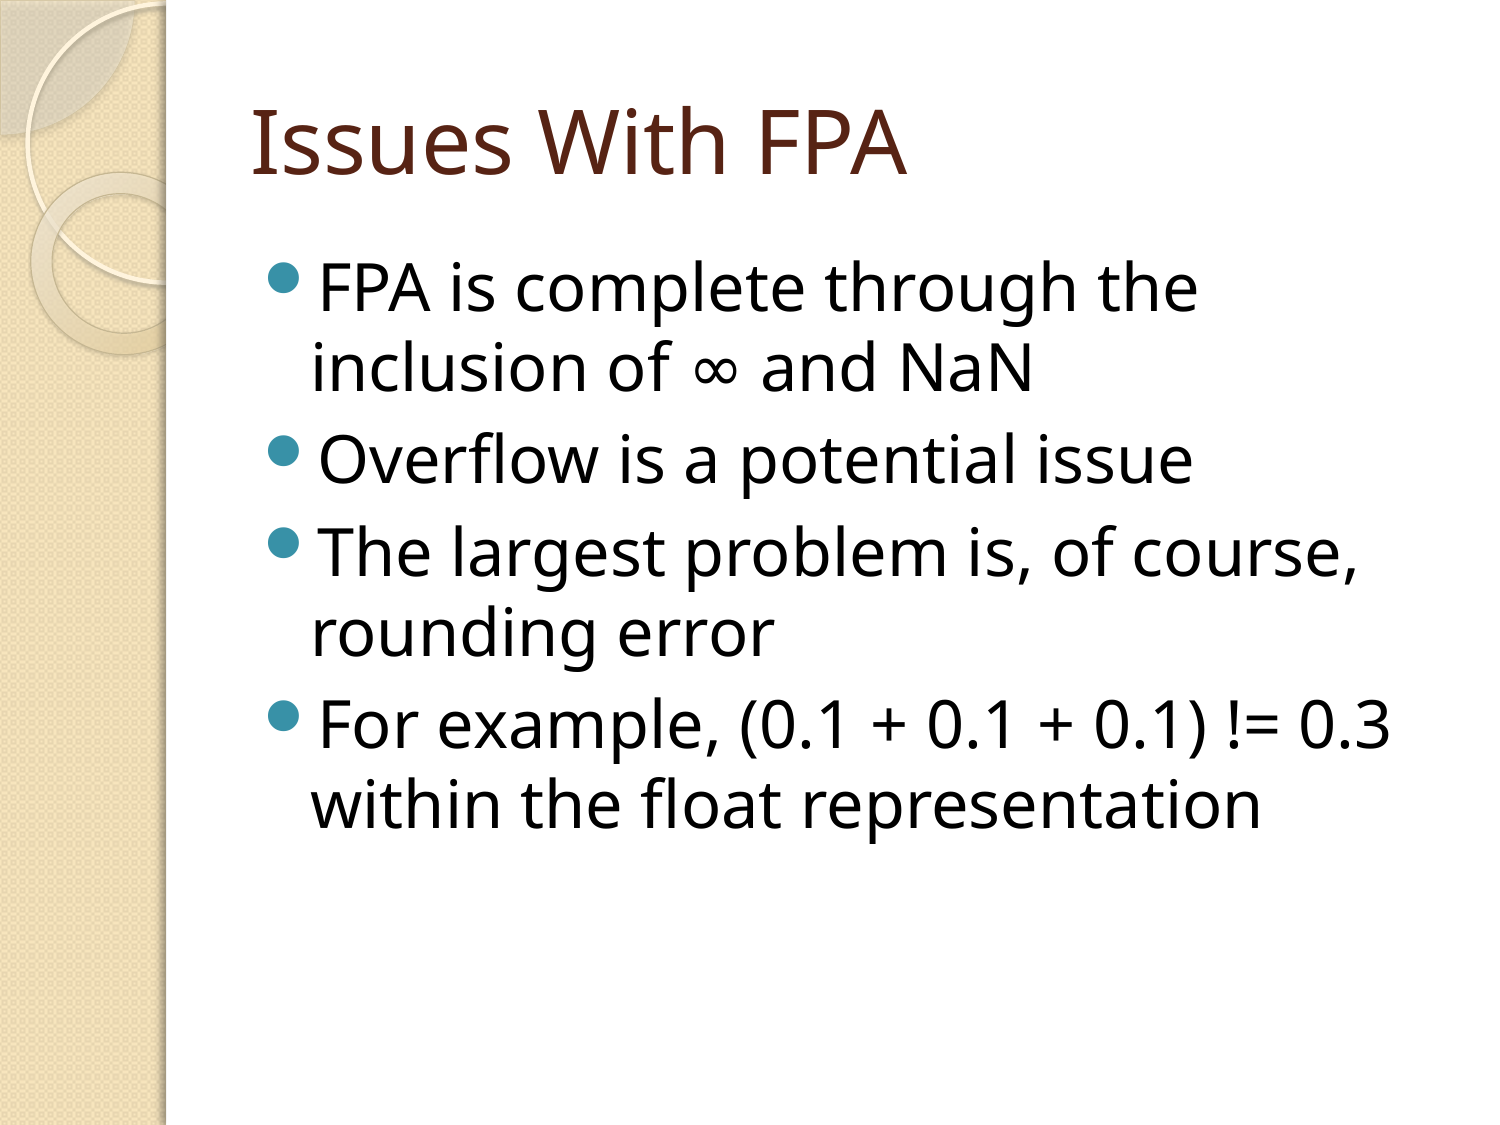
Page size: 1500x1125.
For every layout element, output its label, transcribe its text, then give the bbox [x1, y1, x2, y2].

title Issues With FPA [235, 45, 1466, 233]
list FPA is complete through the inclusion of ∞ and NaN Overflow is a potential issue The largest problem is, of course, rounding error For example, (0.1 + 0.1 + 0.1) != 0.3 within the float representation [235, 237, 1466, 1025]
